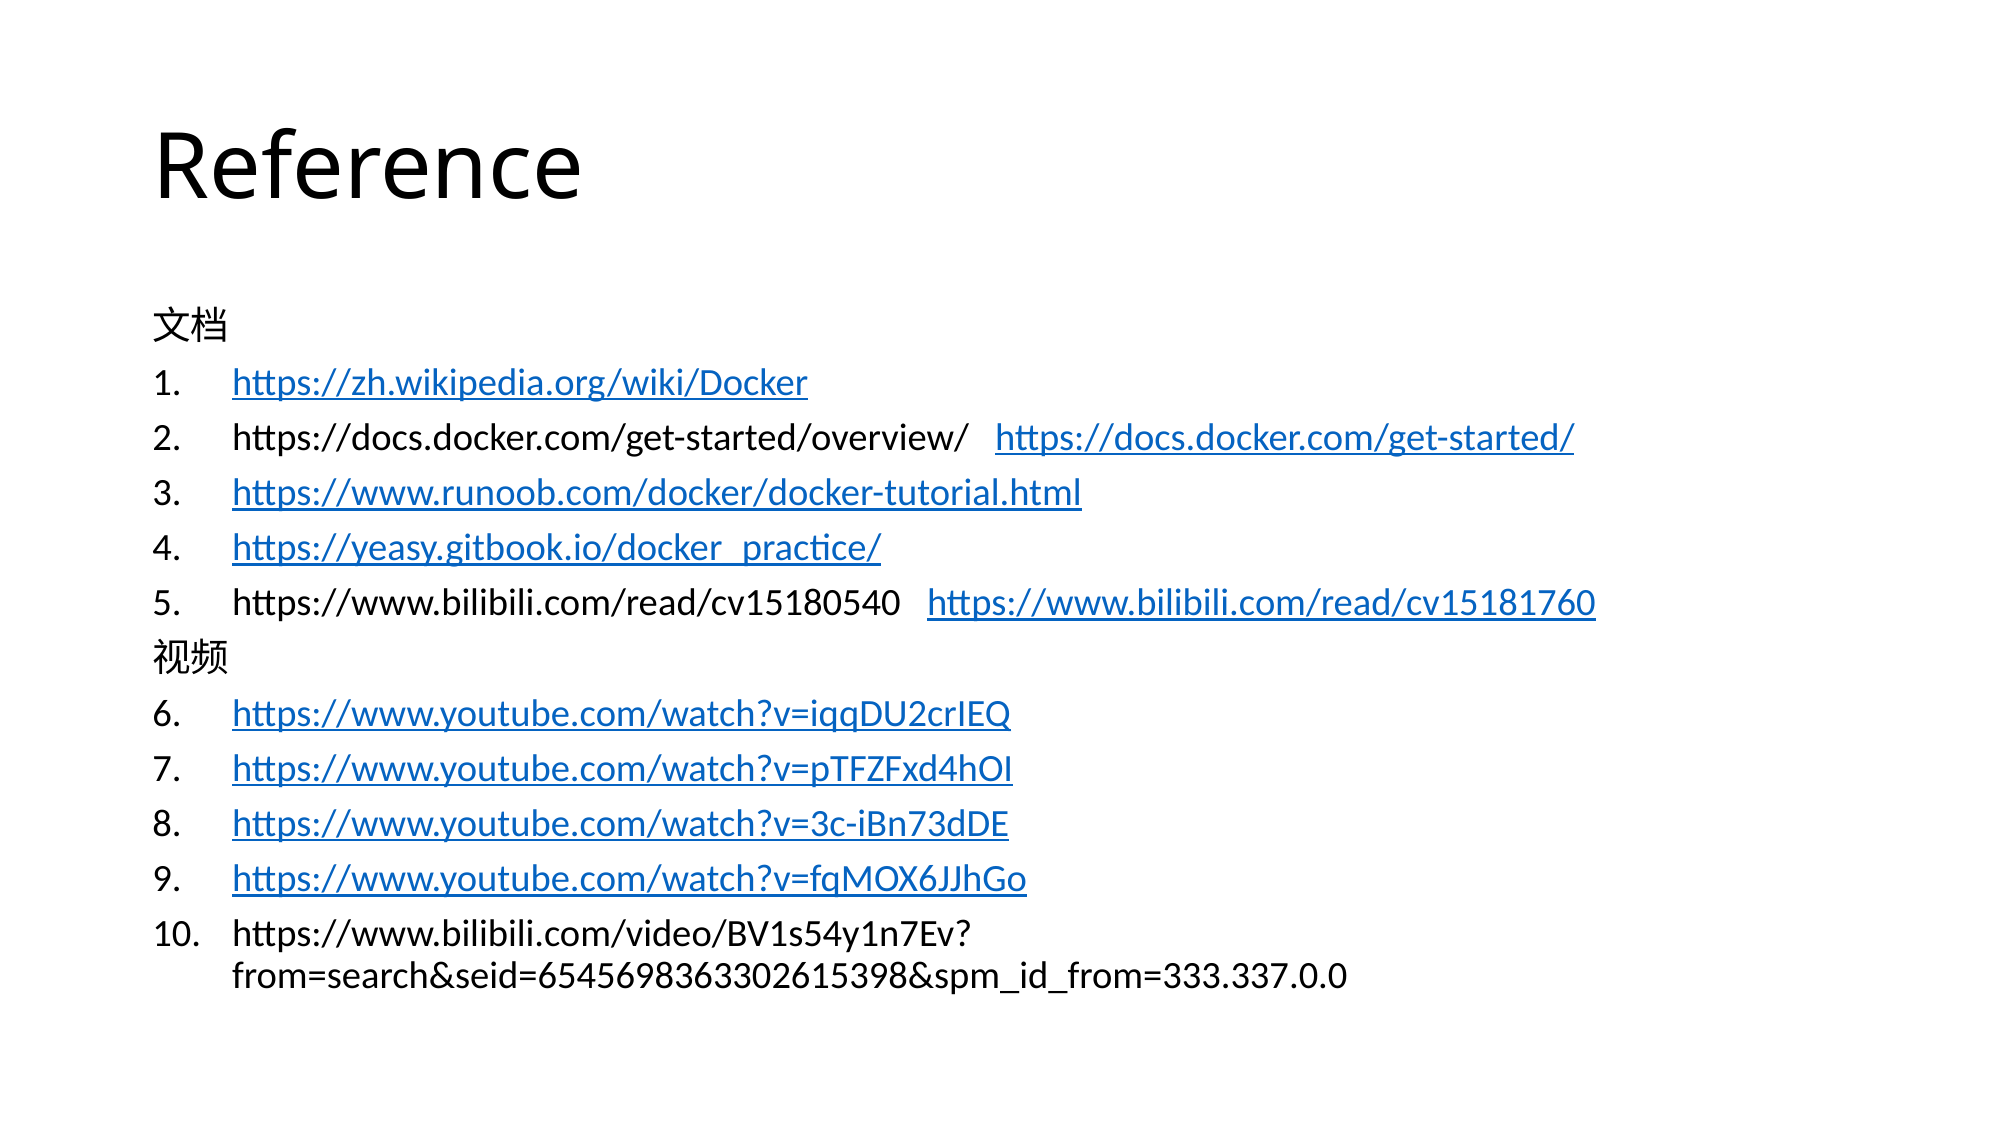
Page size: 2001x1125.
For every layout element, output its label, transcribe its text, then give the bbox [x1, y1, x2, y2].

list 文档 https://zh.wikipedia.org/wiki/Docker https://docs.docker.com/get-started/overview/ https://docs.docker.com/get-started/ https://www.runoob.com/docker/docker-tutorial.html https://yeasy.gitbook.io/docker_practice/ https://www.bilibili.com/read/cv15180540 https://www.bilibili.com/read/cv15181760 视频 https://www.youtube.com/watch?v=iqqDU2crIEQ https://www.youtube.com/watch?v=pTFZFxd4hOI https://www.youtube.com/watch?v=3c-iBn73dDE https://www.youtube.com/watch?v=fqMOX6JJhGo https://www.bilibili.com/video/BV1s54y1n7Ev?from=search&seid=6545698363302615398&spm_id_from=333.337.0.0 [137, 299, 1863, 1014]
title Reference [137, 59, 1863, 278]
